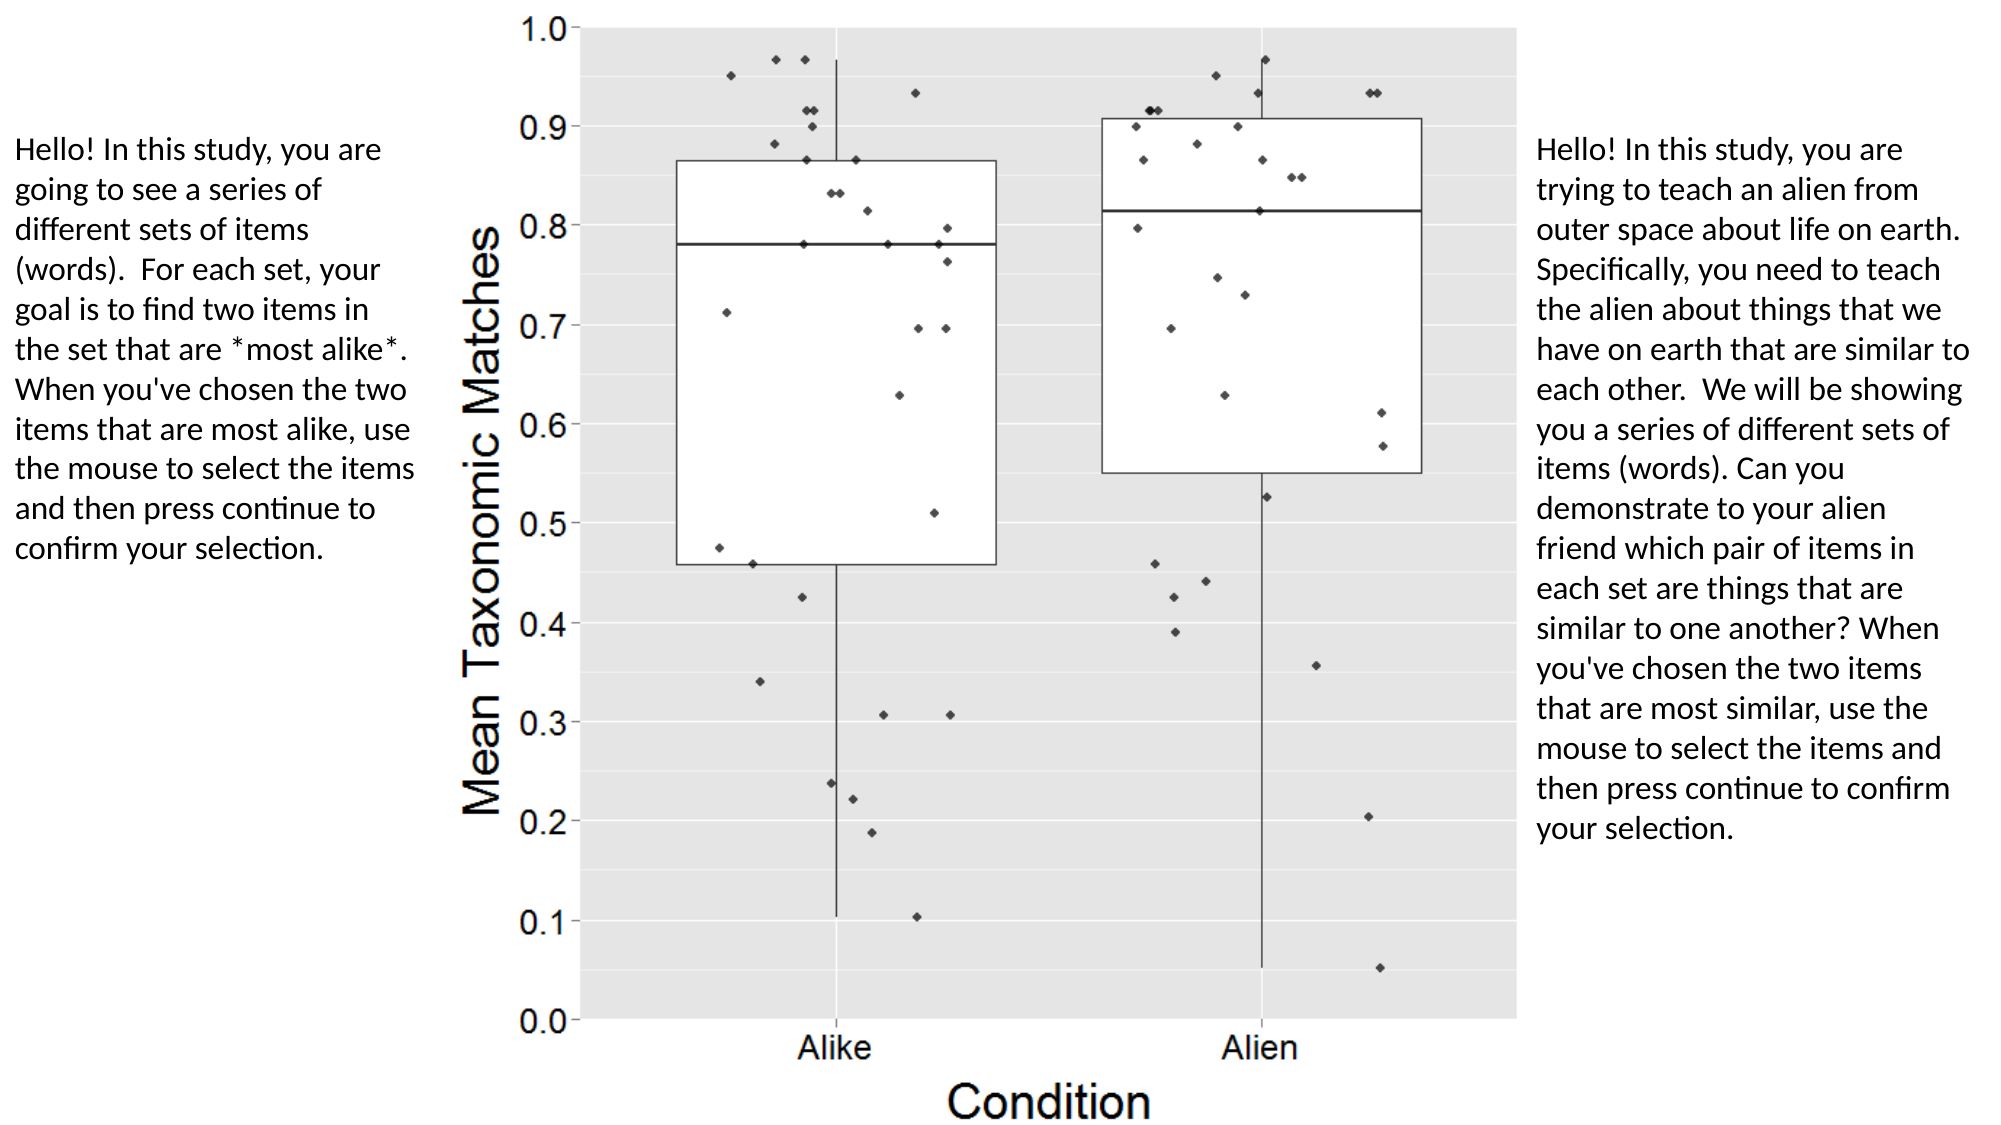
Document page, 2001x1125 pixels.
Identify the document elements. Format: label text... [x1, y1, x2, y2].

text_box Hello! In this study, you are trying to teach an alien from outer space about life on earth. Specifically, you need to teach the alien about things that we have on earth that are similar to each other. We will be showing you a series of different sets of items (words). Can you demonstrate to your alien friend which pair of items in each set are things that are similar to one another? When you've chosen the two items that are most similar, use the mouse to select the items and then press continue to confirm your selection. [1546, 119, 1988, 854]
picture [454, 0, 1546, 1125]
text_box Hello! In this study, you are going to see a series of different sets of items (words). For each set, your goal is to find two items in the set that are *most alike*. When you've chosen the two items that are most alike, use the mouse to select the items and then press continue to confirm your selection. [0, 119, 438, 574]
